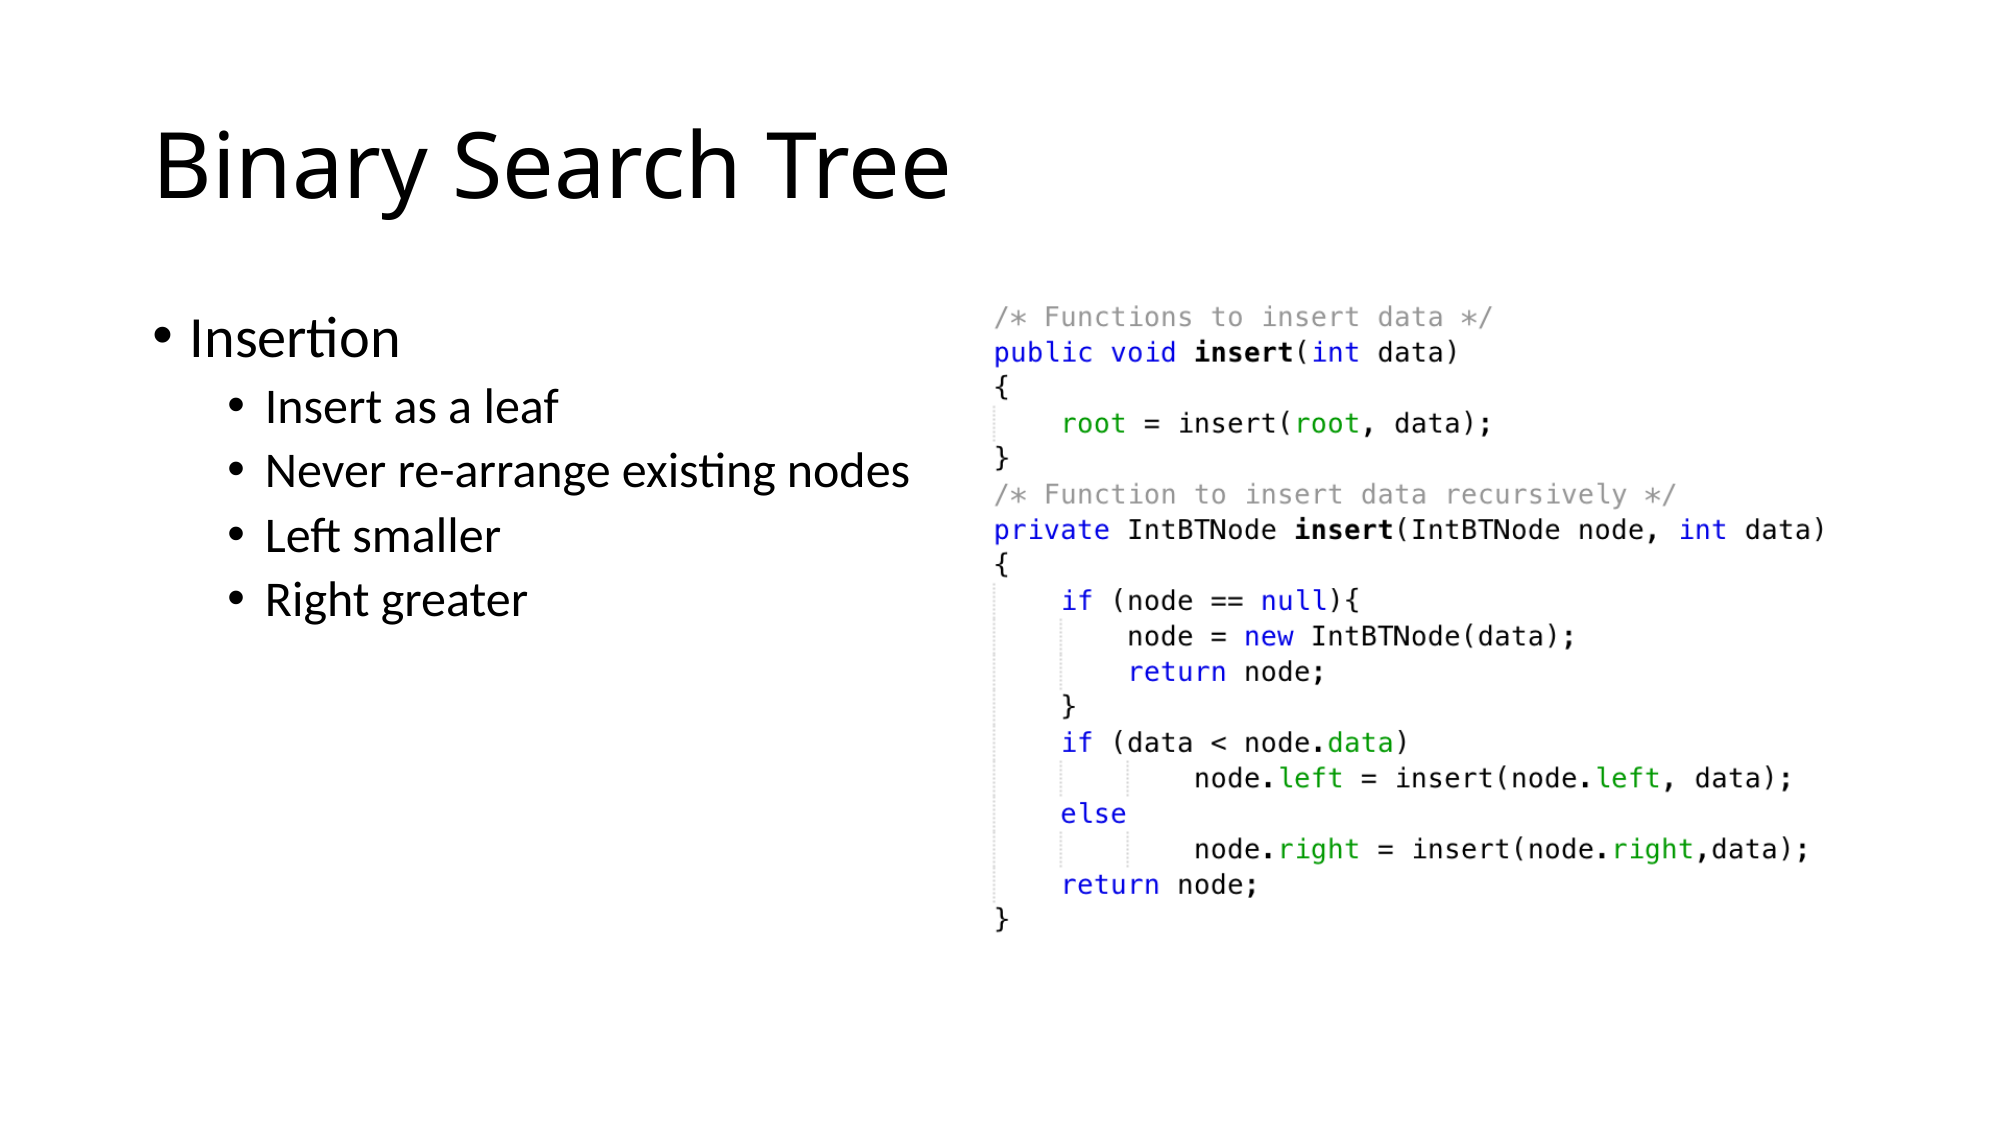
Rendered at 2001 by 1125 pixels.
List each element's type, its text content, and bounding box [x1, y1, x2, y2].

title Binary Search Tree [137, 59, 1863, 278]
picture [956, 299, 1897, 946]
list Insertion Insert as a leaf Never re-arrange existing nodes Left smaller Right greater [137, 299, 1863, 1014]
